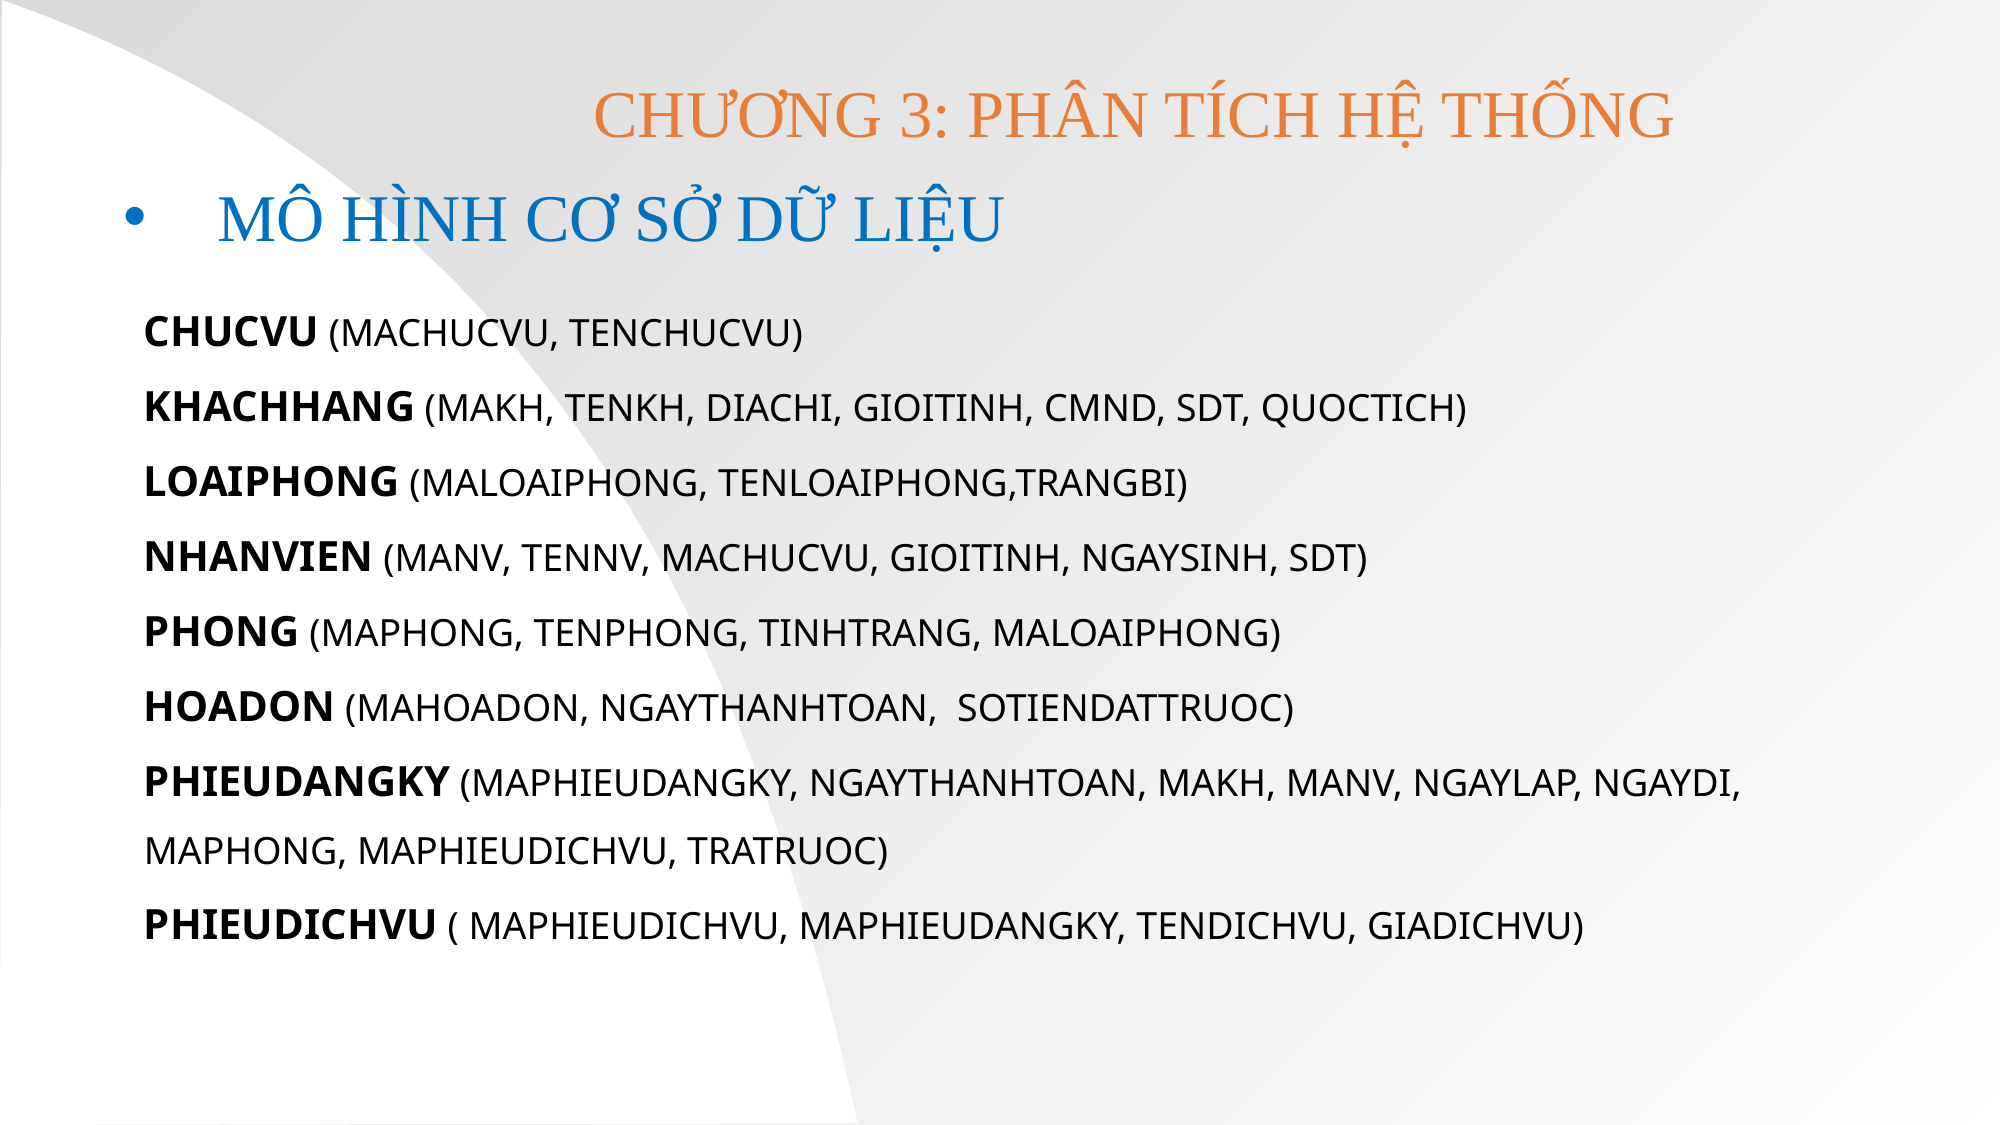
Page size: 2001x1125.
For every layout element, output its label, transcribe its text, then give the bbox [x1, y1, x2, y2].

text_box CHƯƠNG 3: PHÂN TÍCH HỆ THỐNG [578, 63, 1780, 159]
text_box MÔ HÌNH CƠ SỞ DỮ LIỆU [109, 167, 1022, 263]
text_box CHUCVU (MACHUCVU, TENCHUCVU) KHACHHANG (MAKH, TENKH, DIACHI, GIOITINH, CMND, SDT, QUOCTICH) LOAIPHONG (MALOAIPHONG, TENLOAIPHONG,TRANGBI) NHANVIEN (MANV, TENNV, MACHUCVU, GIOITINH, NGAYSINH, SDT) PHONG (MAPHONG, TENPHONG, TINHTRANG, MALOAIPHONG) HOADON (MAHOADON, NGAYTHANHTOAN, SOTIENDATTRUOC) PHIEUDANGKY (MAPHIEUDANGKY, NGAYTHANHTOAN, MAKH, MANV, NGAYLAP, NGAYDI, MAPHONG, MAPHIEUDICHVU, TRATRUOC) PHIEUDICHVU ( MAPHIEUDICHVU, MAPHIEUDANGKY, TENDICHVU, GIADICHVU) [129, 227, 1921, 955]
